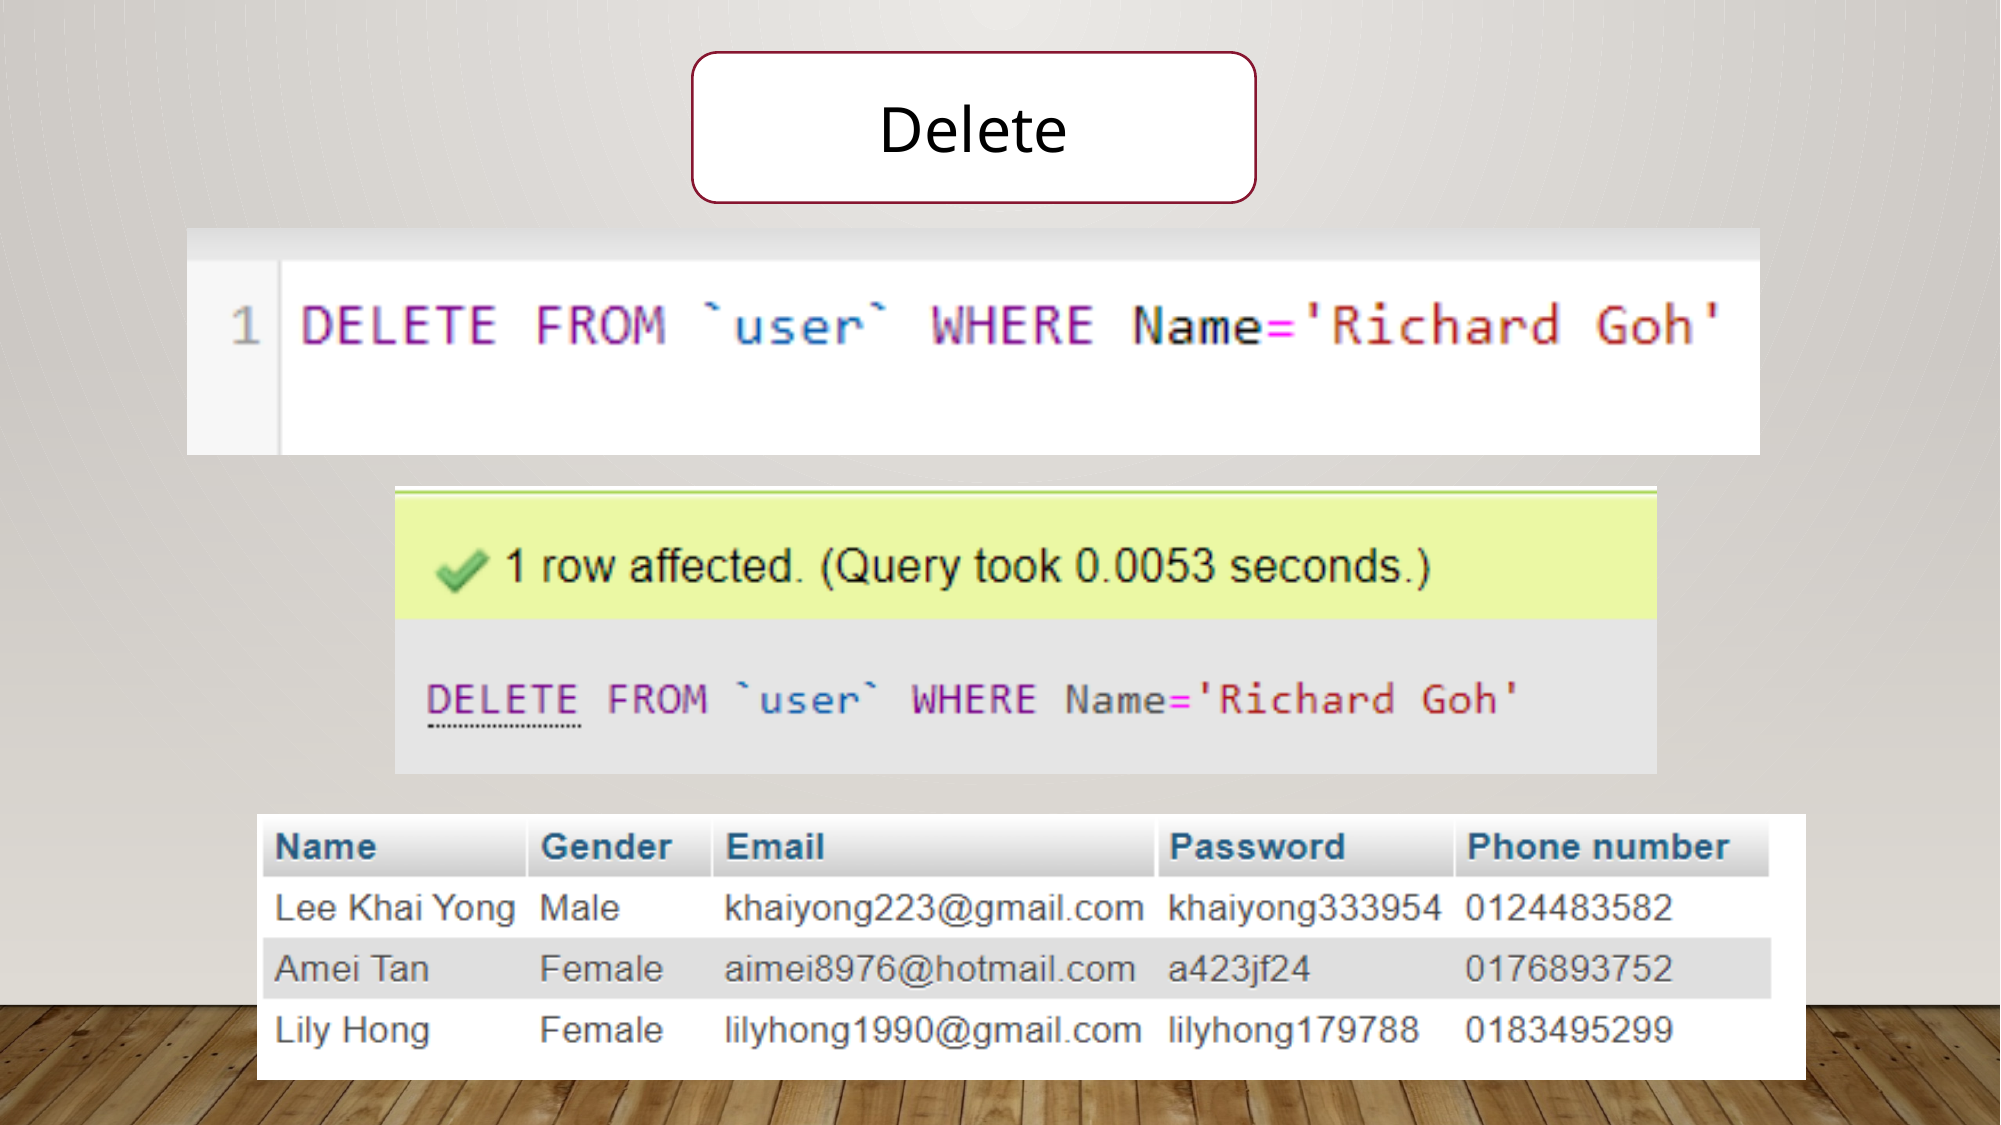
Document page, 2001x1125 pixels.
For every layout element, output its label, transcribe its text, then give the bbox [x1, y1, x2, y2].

picture [394, 485, 1658, 774]
picture [0, 814, 2000, 1125]
text_box Delete [691, 51, 1257, 204]
picture [187, 228, 1760, 455]
